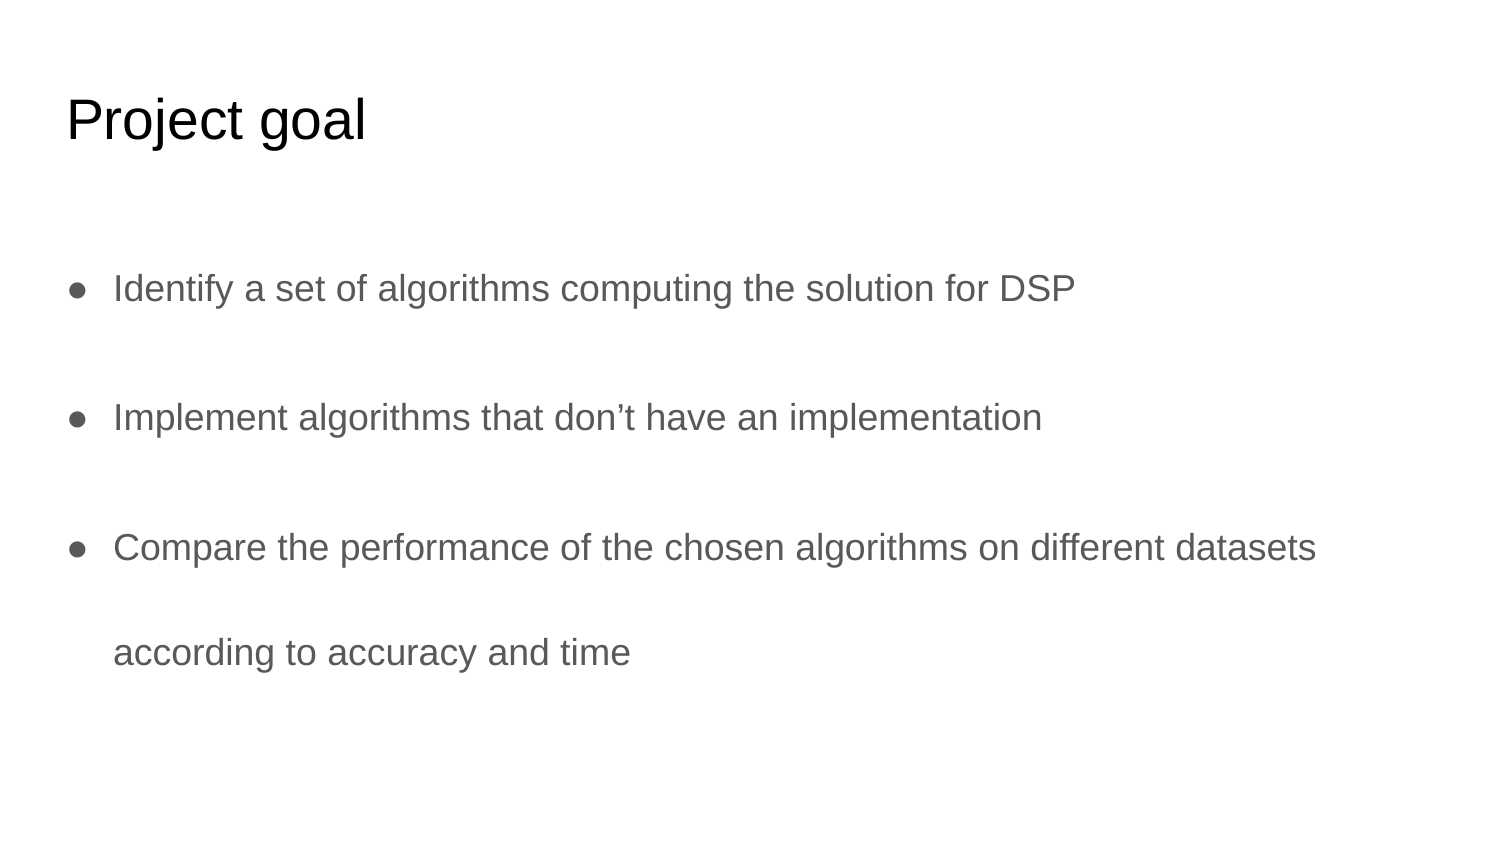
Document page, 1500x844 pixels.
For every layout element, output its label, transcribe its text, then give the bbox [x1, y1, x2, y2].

list Identify a set of algorithms computing the solution for DSP Implement algorithms that don’t have an implementation Compare the performance of the chosen algorithms on different datasets according to accuracy and time [51, 189, 1449, 750]
title Project goal [51, 72, 1449, 167]
